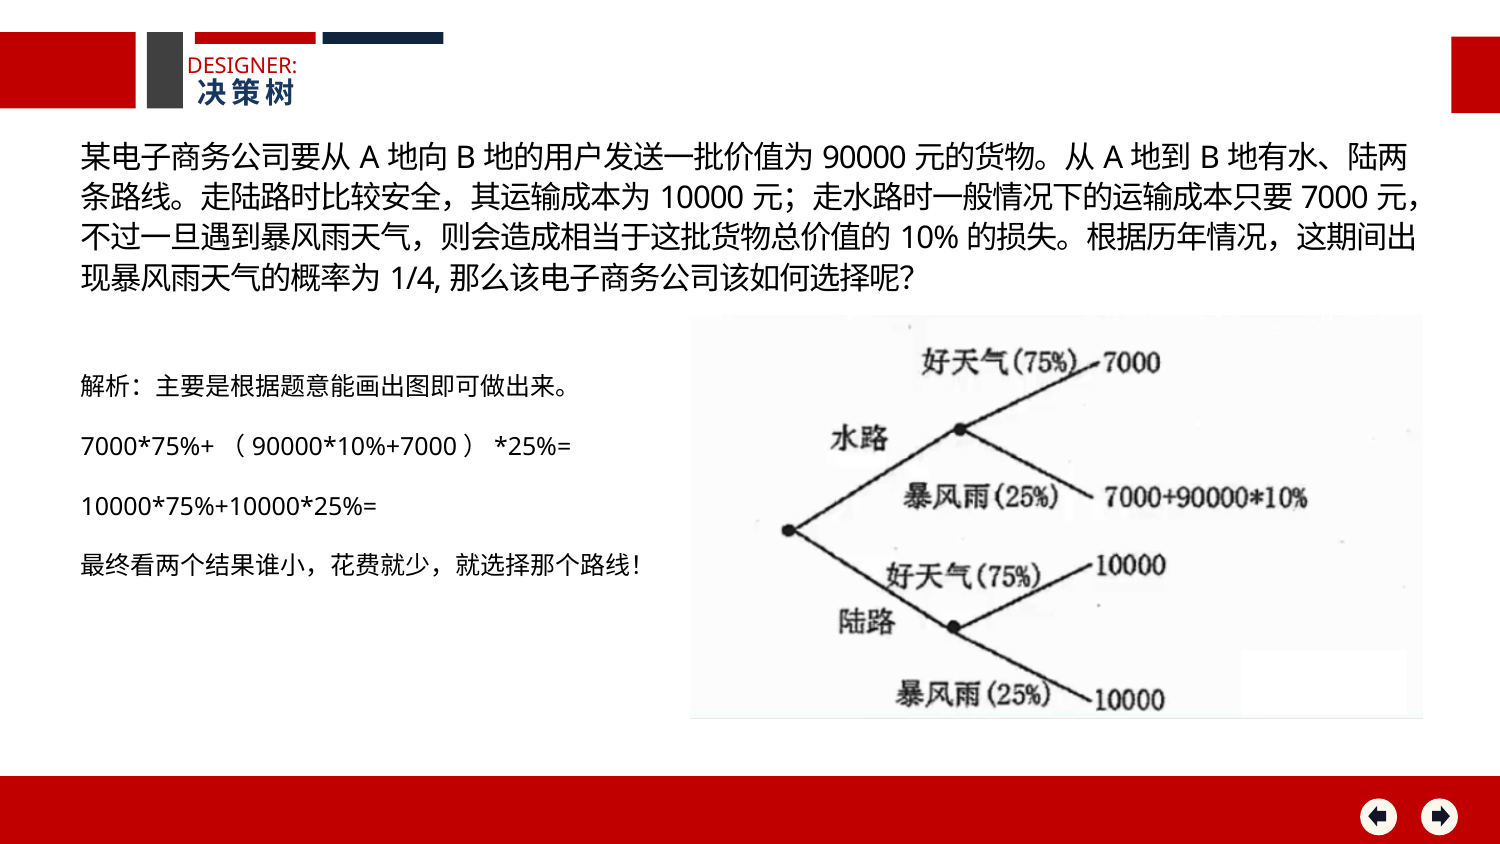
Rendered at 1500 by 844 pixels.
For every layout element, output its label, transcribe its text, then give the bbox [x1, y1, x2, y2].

text_box 解析：主要是根据题意能画出图即可做出来。 7000*75%+（90000*10%+7000）*25%= 10000*75%+10000*25%= 最终看两个结果谁小，花费就少，就选择那个路线！ [65, 362, 685, 588]
text_box DESIGNER: [172, 43, 313, 85]
picture [690, 315, 1423, 719]
text_box 某电子商务公司要从A地向B地的用户发送一批价值为90000元的货物。从A地到B地有水、陆两条路线。走陆路时比较安全，其运输成本为10000元；走水路时一般情况下的运输成本只要7000元，不过一旦遇到暴风雨天气，则会造成相当于这批货物总价值的10%的损失。根据历年情况，这期间出现暴风雨天气的概率为1/4,那么该电子商务公司该如何选择呢？ [65, 126, 1452, 303]
text_box 决策树 [182, 67, 933, 118]
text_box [194, 31, 444, 45]
